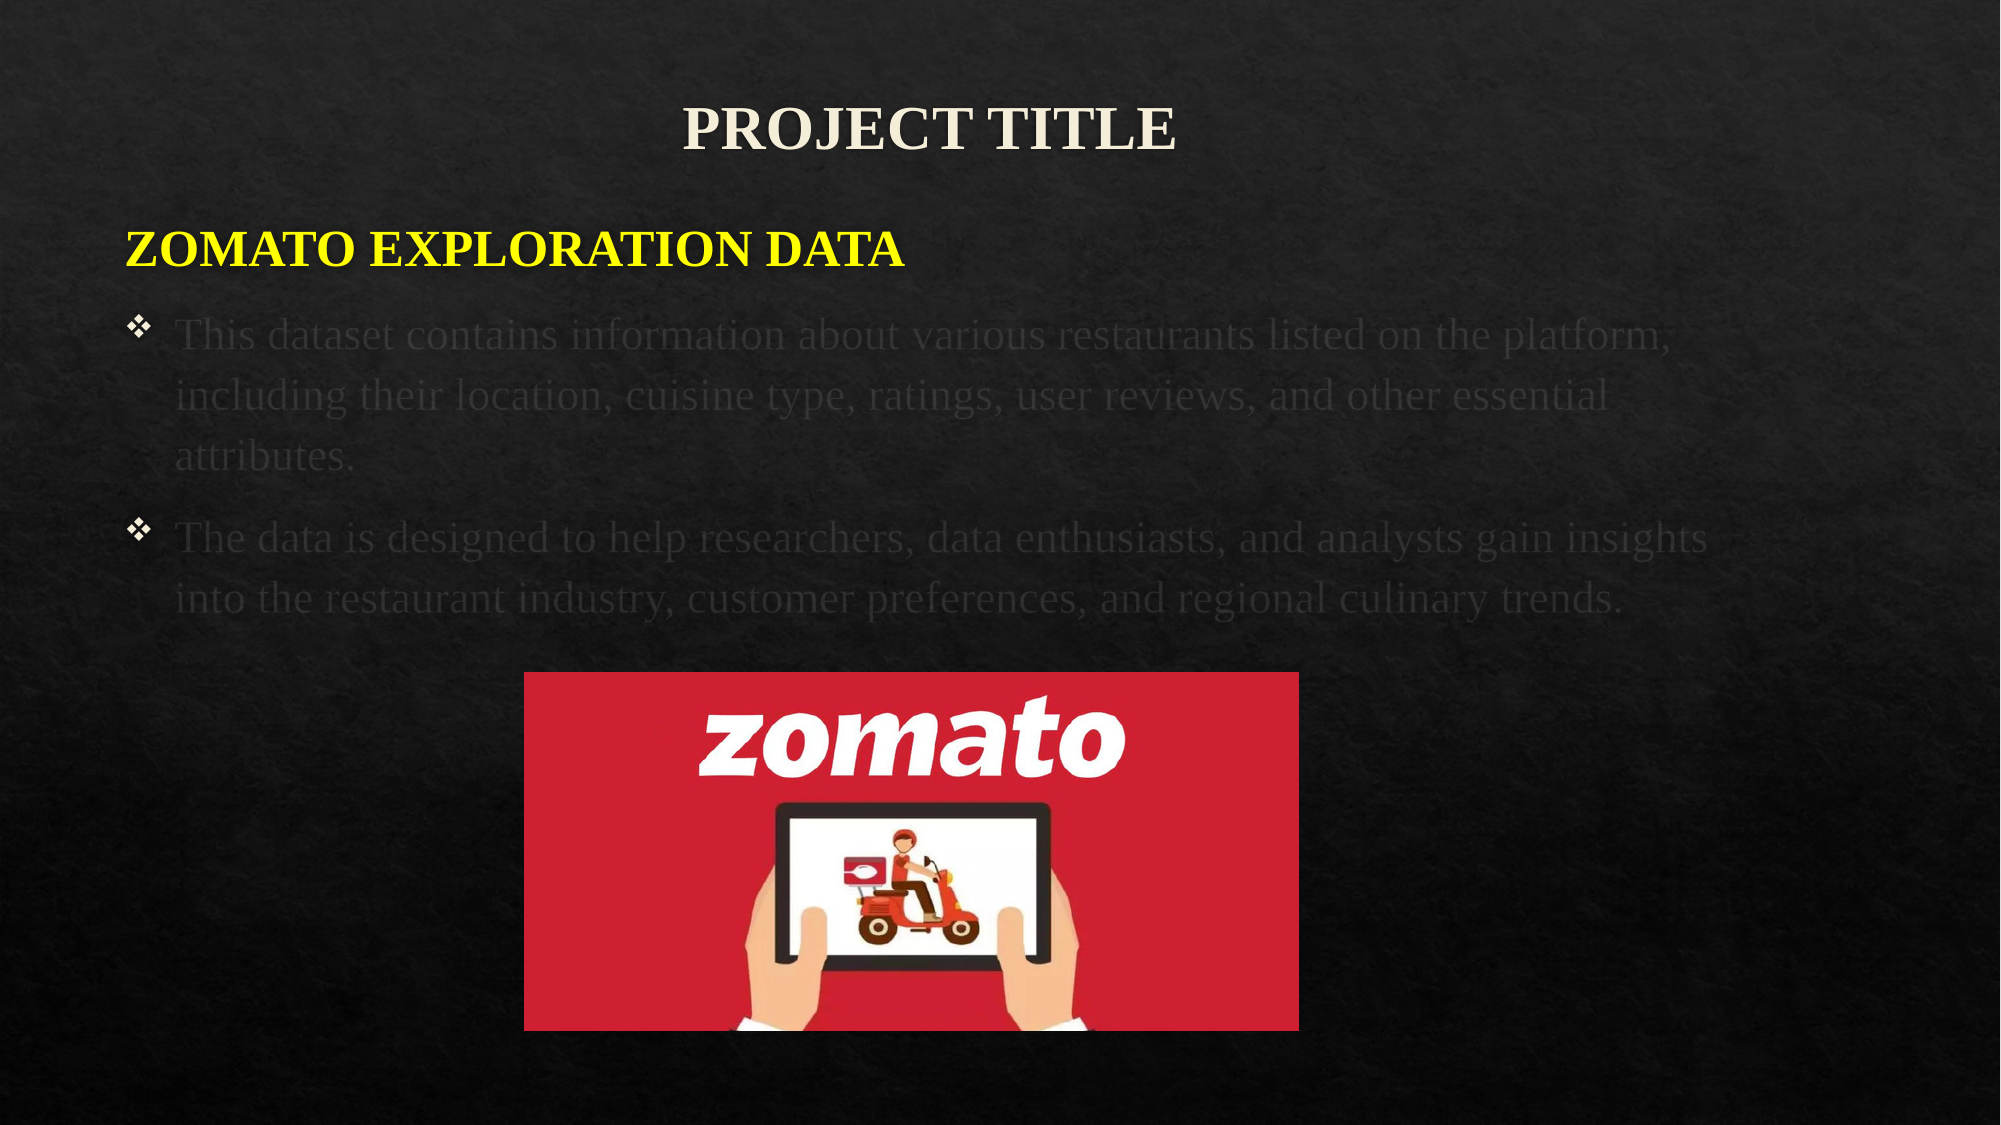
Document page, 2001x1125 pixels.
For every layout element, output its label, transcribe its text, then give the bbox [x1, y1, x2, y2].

picture [523, 672, 1299, 1031]
title PROJECT TITLE [656, 25, 1205, 196]
list ZOMATO EXPLORATION DATA This dataset contains information about various restaurants listed on the platform, including their location, cuisine type, ratings, user reviews, and other essential attributes. The data is designed to help researchers, data enthusiasts, and analysts gain insights into the restaurant industry, customer preferences, and regional culinary trends. [103, 200, 1802, 1031]
